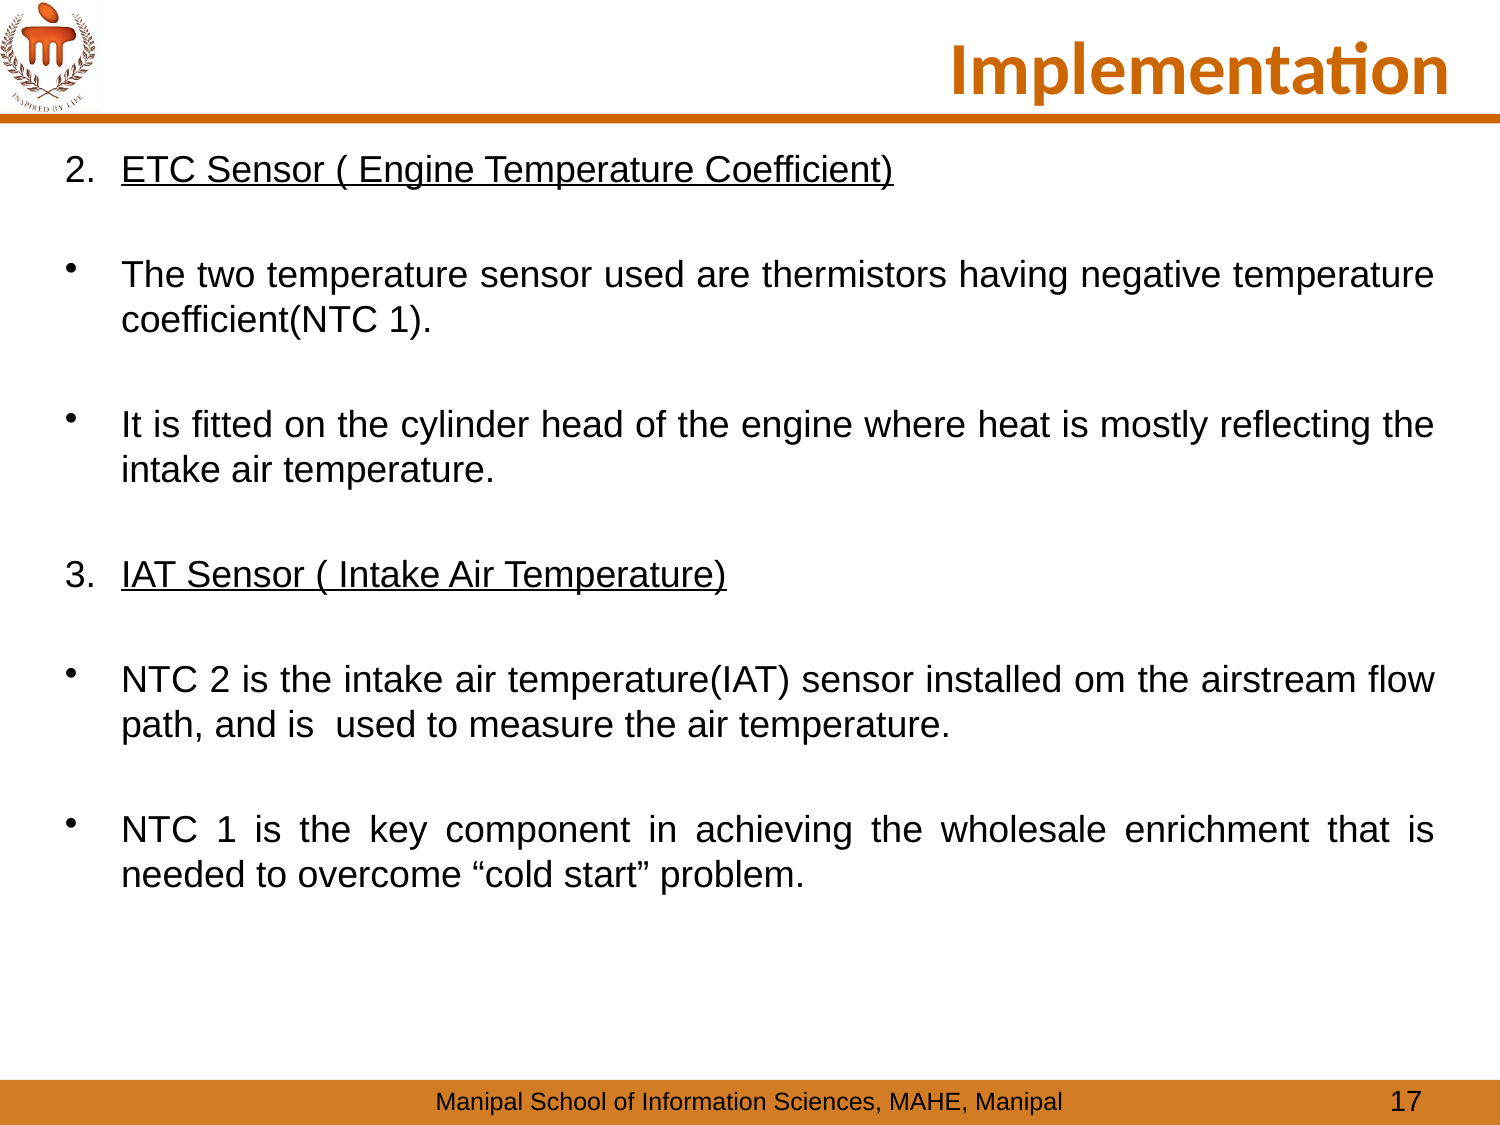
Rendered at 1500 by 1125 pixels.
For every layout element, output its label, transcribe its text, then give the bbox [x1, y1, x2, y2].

picture [0, 2, 99, 112]
list ETC Sensor ( Engine Temperature Coefficient) The two temperature sensor used are thermistors having negative temperature coefficient(NTC 1). It is fitted on the cylinder head of the engine where heat is mostly reflecting the intake air temperature. IAT Sensor ( Intake Air Temperature) NTC 2 is the intake air temperature(IAT) sensor installed om the airstream flow path, and is used to measure the air temperature. NTC 1 is the key component in achieving the wholesale enrichment that is needed to overcome “cold start” problem. [50, 137, 1450, 1063]
slide_number 17 [1087, 1074, 1438, 1125]
text_box Implementation [49, 12, 1475, 75]
